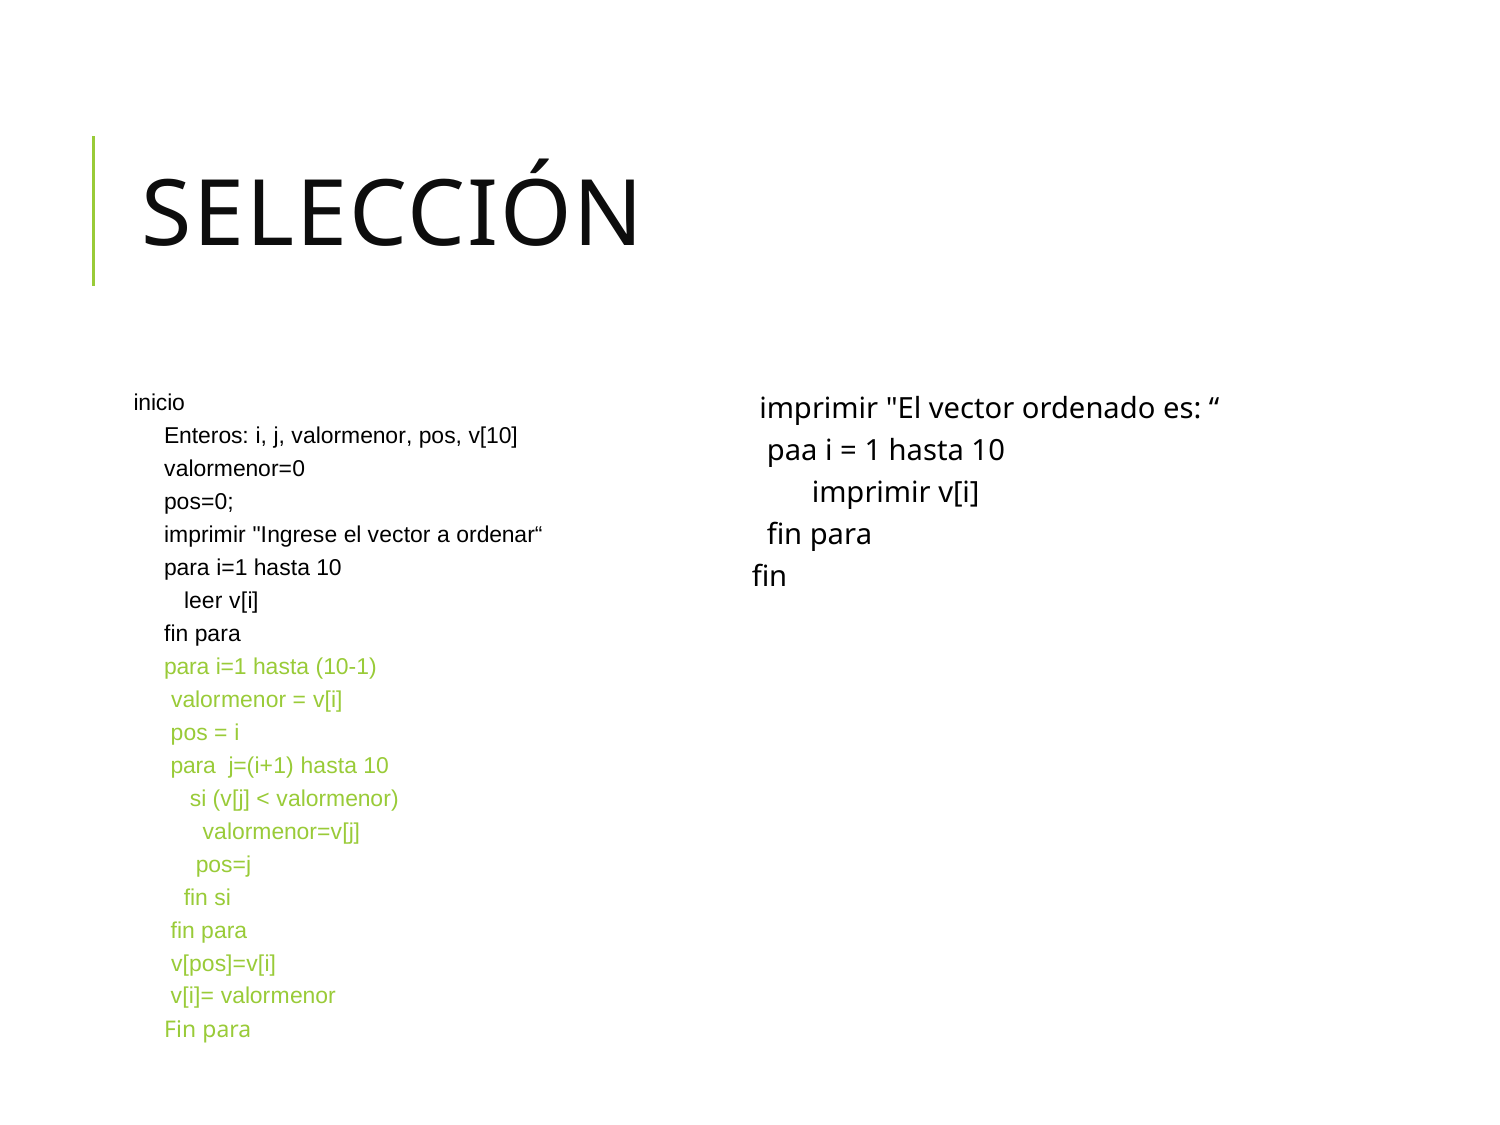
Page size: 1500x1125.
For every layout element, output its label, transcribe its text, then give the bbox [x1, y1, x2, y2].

list inicio Enteros: i, j, valormenor, pos, v[10] valormenor=0 pos=0; imprimir "Ingrese el vector a ordenar“ para i=1 hasta 10 leer v[i] fin para para i=1 hasta (10-1) valormenor = v[i] pos = i para j=(i+1) hasta 10 si (v[j] < valormenor) valormenor=v[j] pos=j fin si fin para v[pos]=v[i] v[i]= valormenor Fin para [126, 375, 711, 1035]
list imprimir "El vector ordenado es: “ paa i = 1 hasta 10 imprimir v[i] fin para fin [736, 375, 1322, 1035]
title Selección [126, 96, 1322, 342]
